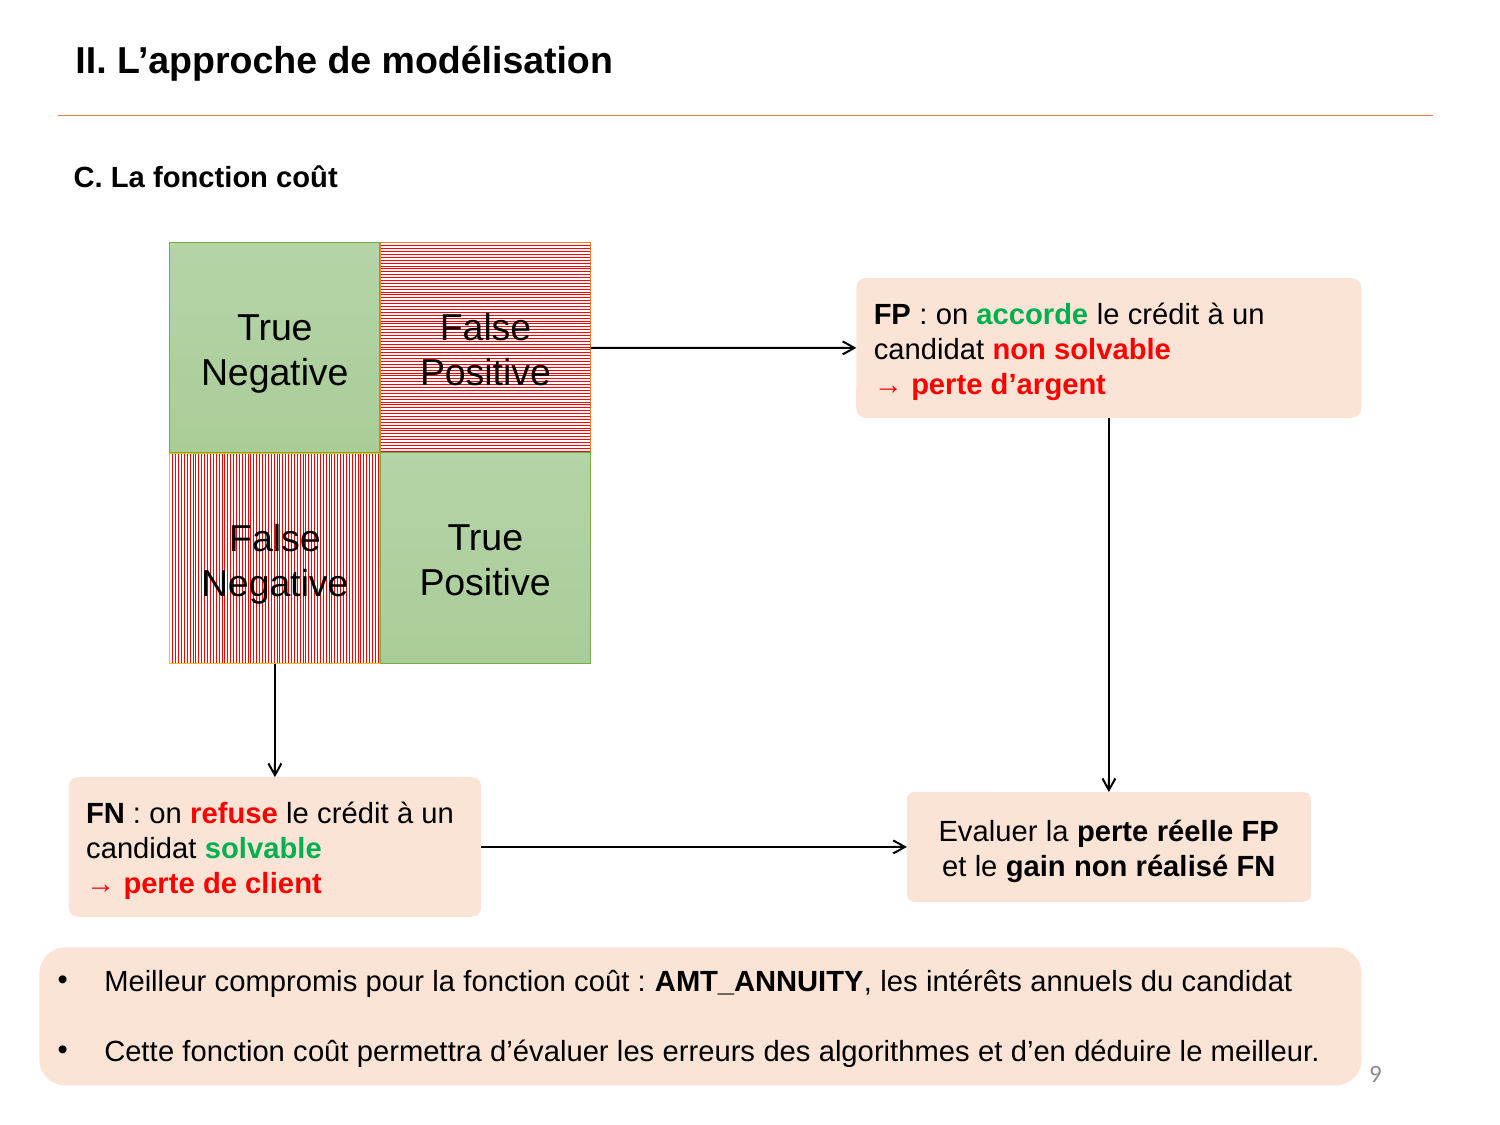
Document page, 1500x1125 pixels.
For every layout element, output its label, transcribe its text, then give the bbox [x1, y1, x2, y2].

slide_number 9 [1059, 1042, 1397, 1103]
text_box [48, 947, 1362, 1042]
text_box Evaluer la perte réelle FP et le gain non réalisé FN [906, 791, 1311, 902]
text_box False Positive [380, 242, 591, 452]
text_box II. L’approche de modélisation [60, 29, 629, 89]
text_box False Negative [169, 453, 380, 664]
text_box Meilleur compromis pour la fonction coût : AMT_ANNUITY, les intérêts annuels du candidat Cette fonction coût permettra d’évaluer les erreurs des algorithmes et d’en déduire le meilleur. [42, 954, 1353, 1075]
text_box [44, 1075, 1059, 1086]
text_box FP : on accorde le crédit à un candidat non solvable → perte d’argent [856, 278, 1362, 418]
text_box C. La fonction coût [58, 151, 354, 201]
text_box True Positive [379, 452, 591, 664]
text_box True Negative [169, 242, 380, 453]
text_box FN : on refuse le crédit à un candidat solvable → perte de client [68, 777, 482, 917]
